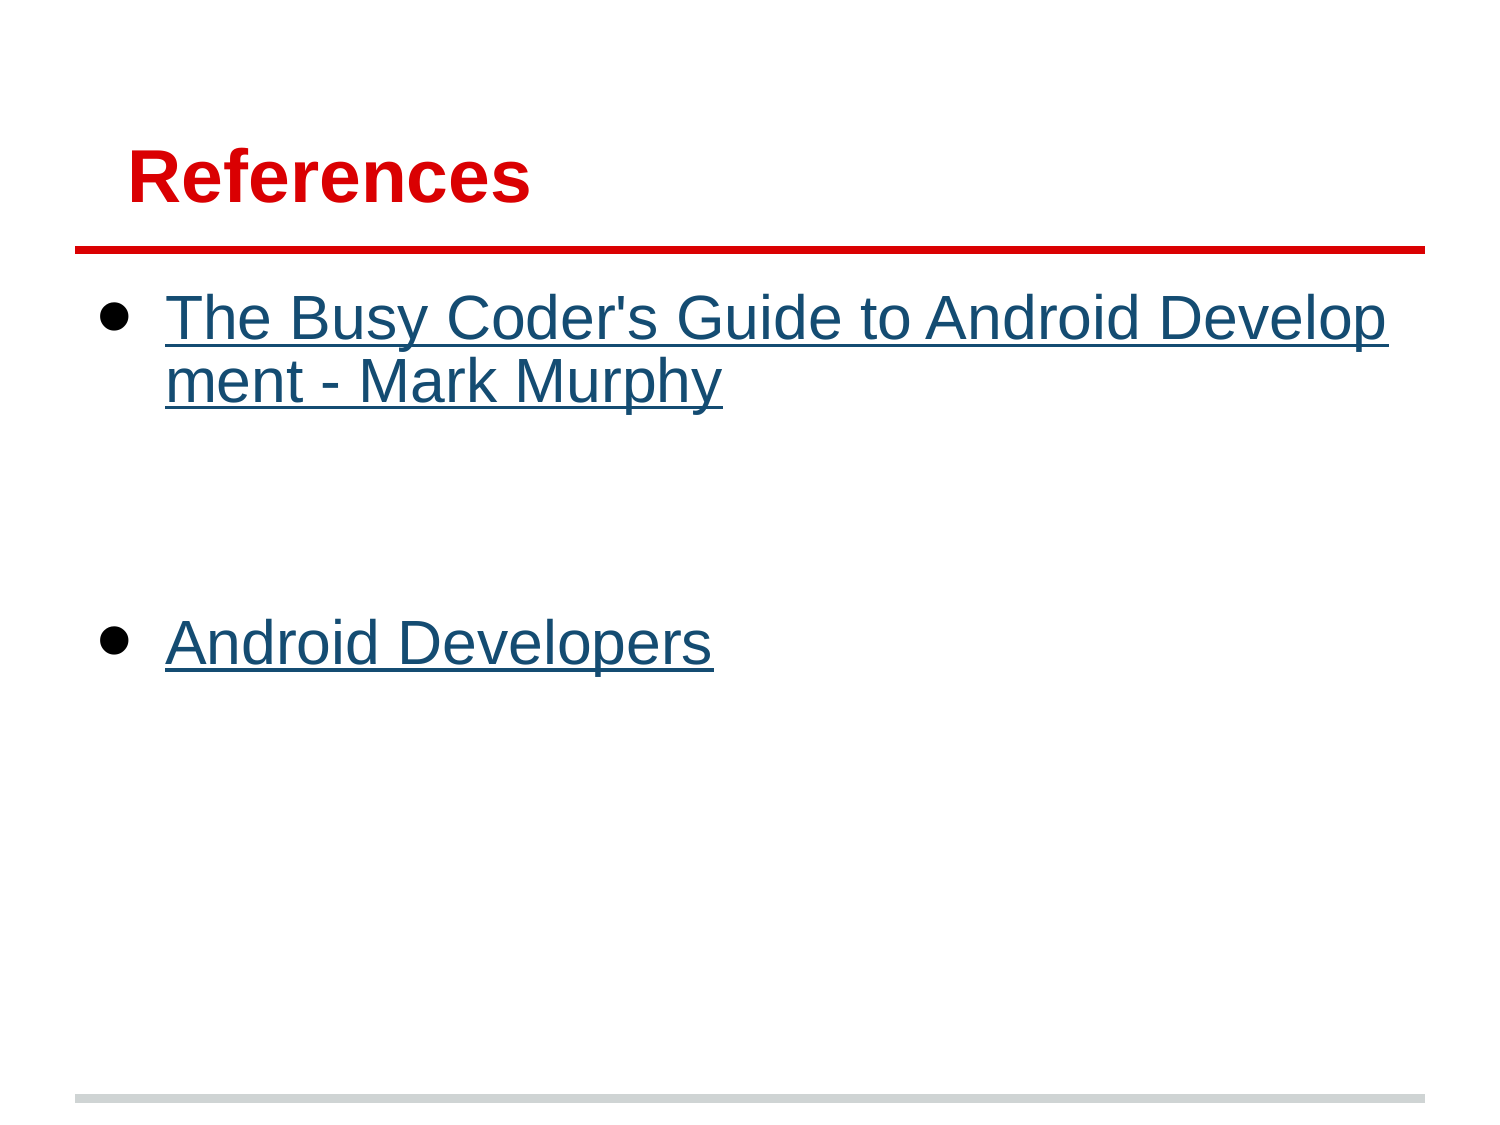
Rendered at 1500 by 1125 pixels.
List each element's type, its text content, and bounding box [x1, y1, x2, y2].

list The Busy Coder's Guide to Android Development - Mark Murphy Android Developers [75, 262, 1425, 1078]
title References [75, 45, 1425, 233]
